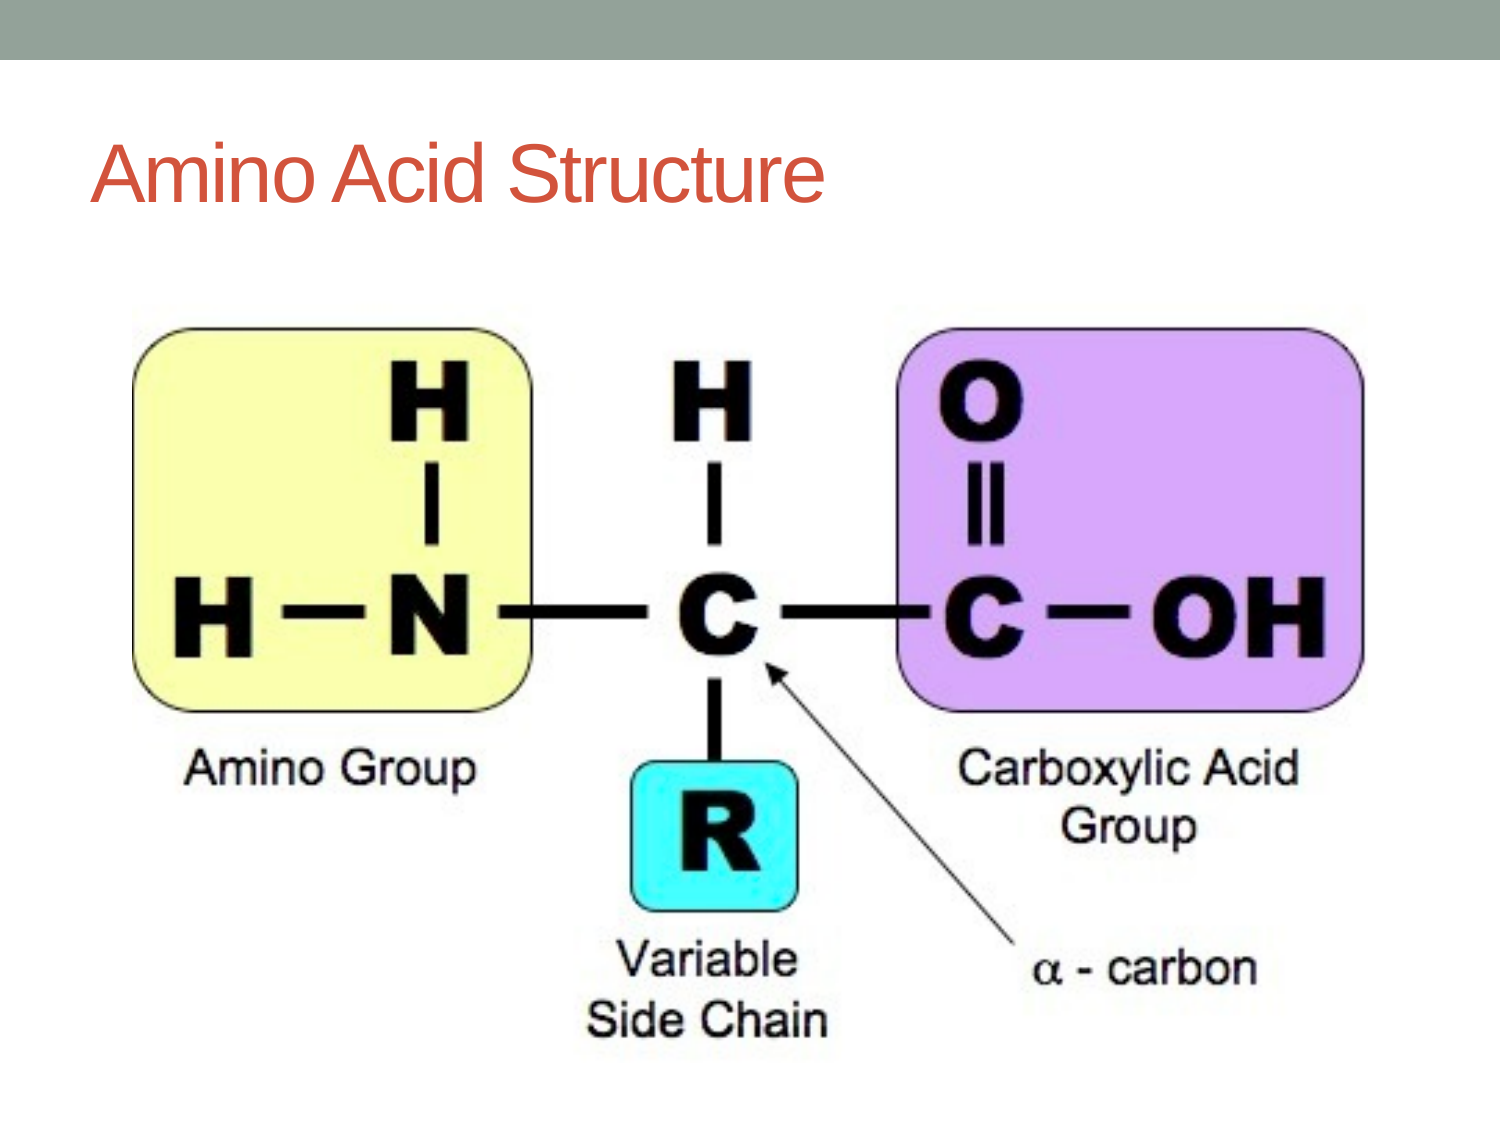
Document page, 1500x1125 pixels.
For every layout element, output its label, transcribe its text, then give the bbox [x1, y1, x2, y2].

title Amino Acid Structure [75, 87, 1425, 250]
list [74, 262, 1426, 1063]
